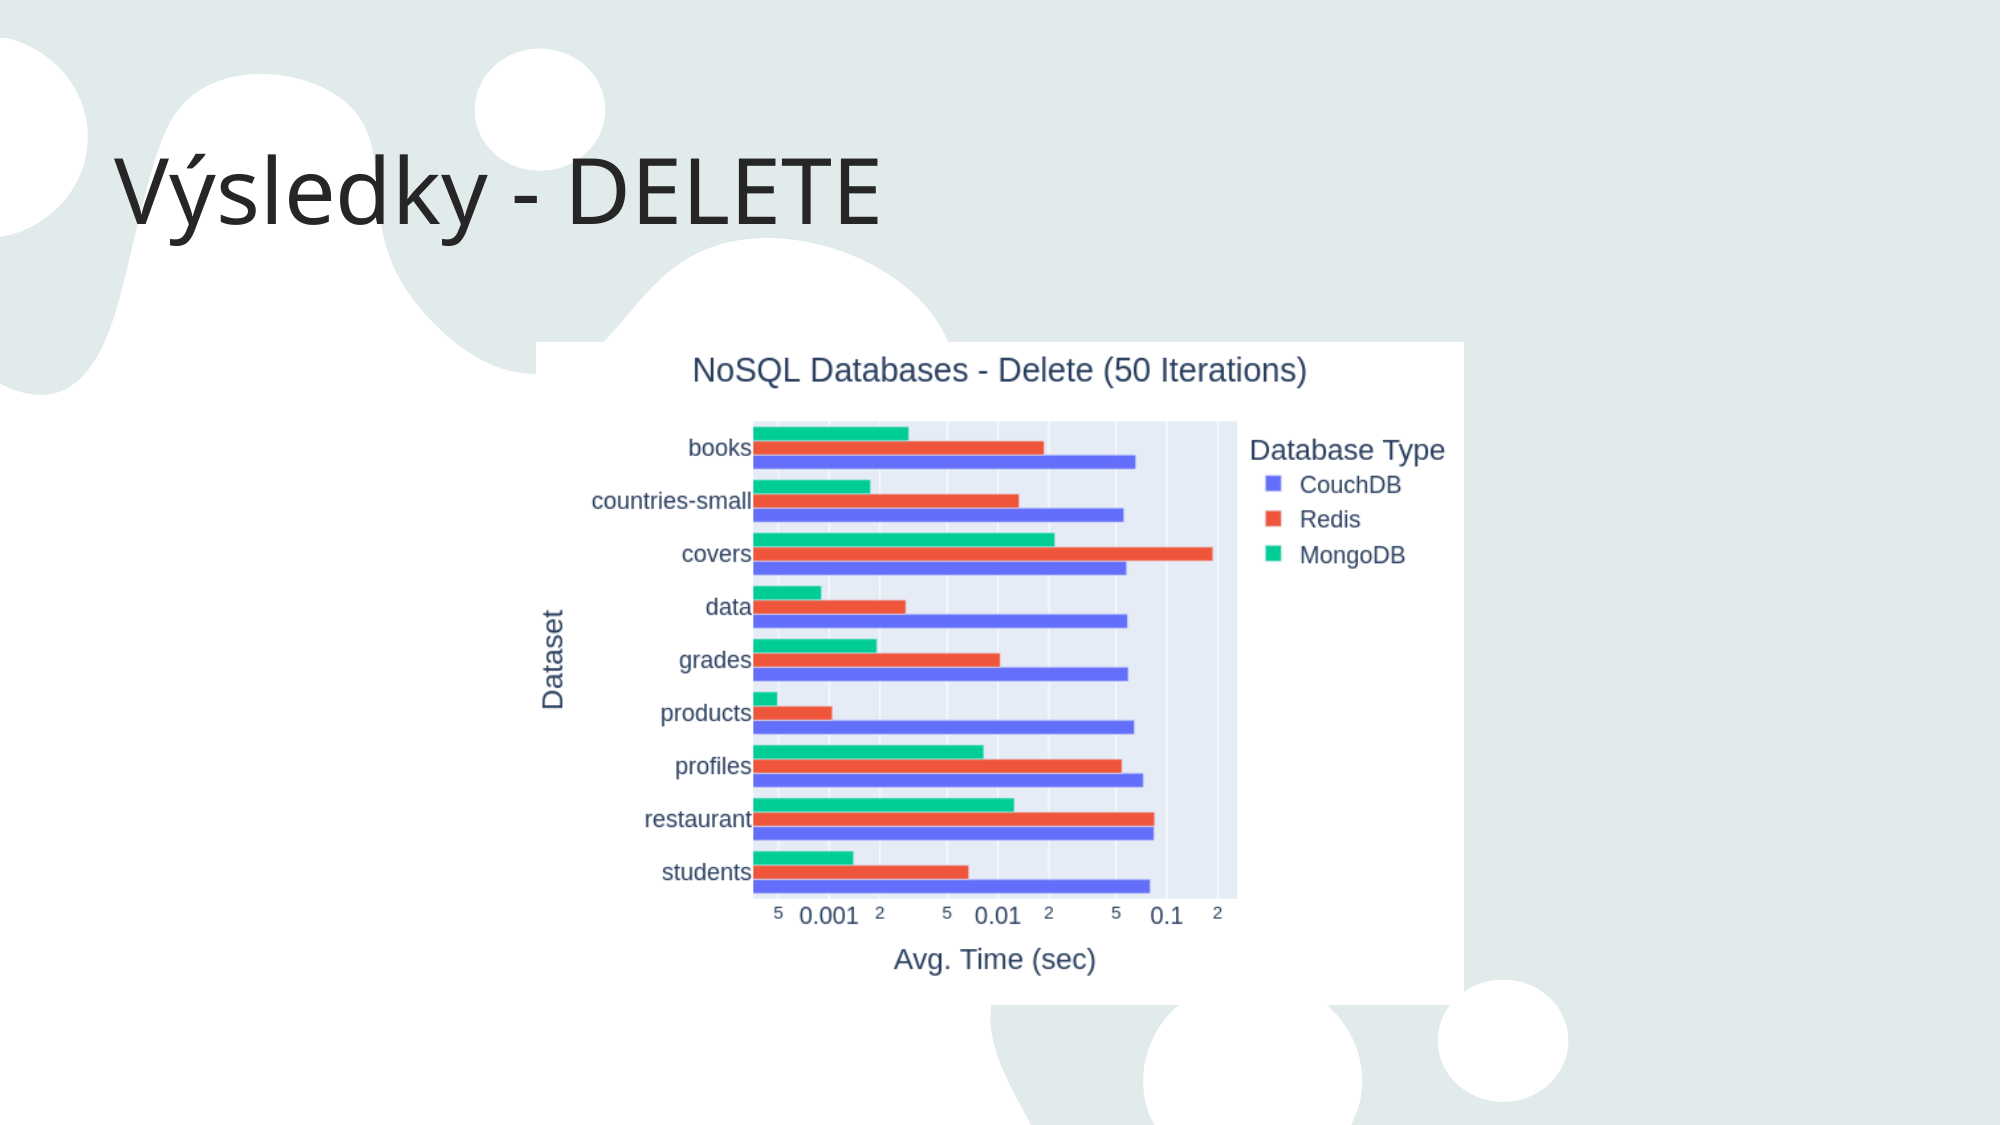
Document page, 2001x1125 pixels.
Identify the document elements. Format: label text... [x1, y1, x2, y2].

title Výsledky - DELETE [99, 32, 1900, 251]
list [536, 342, 1464, 1005]
